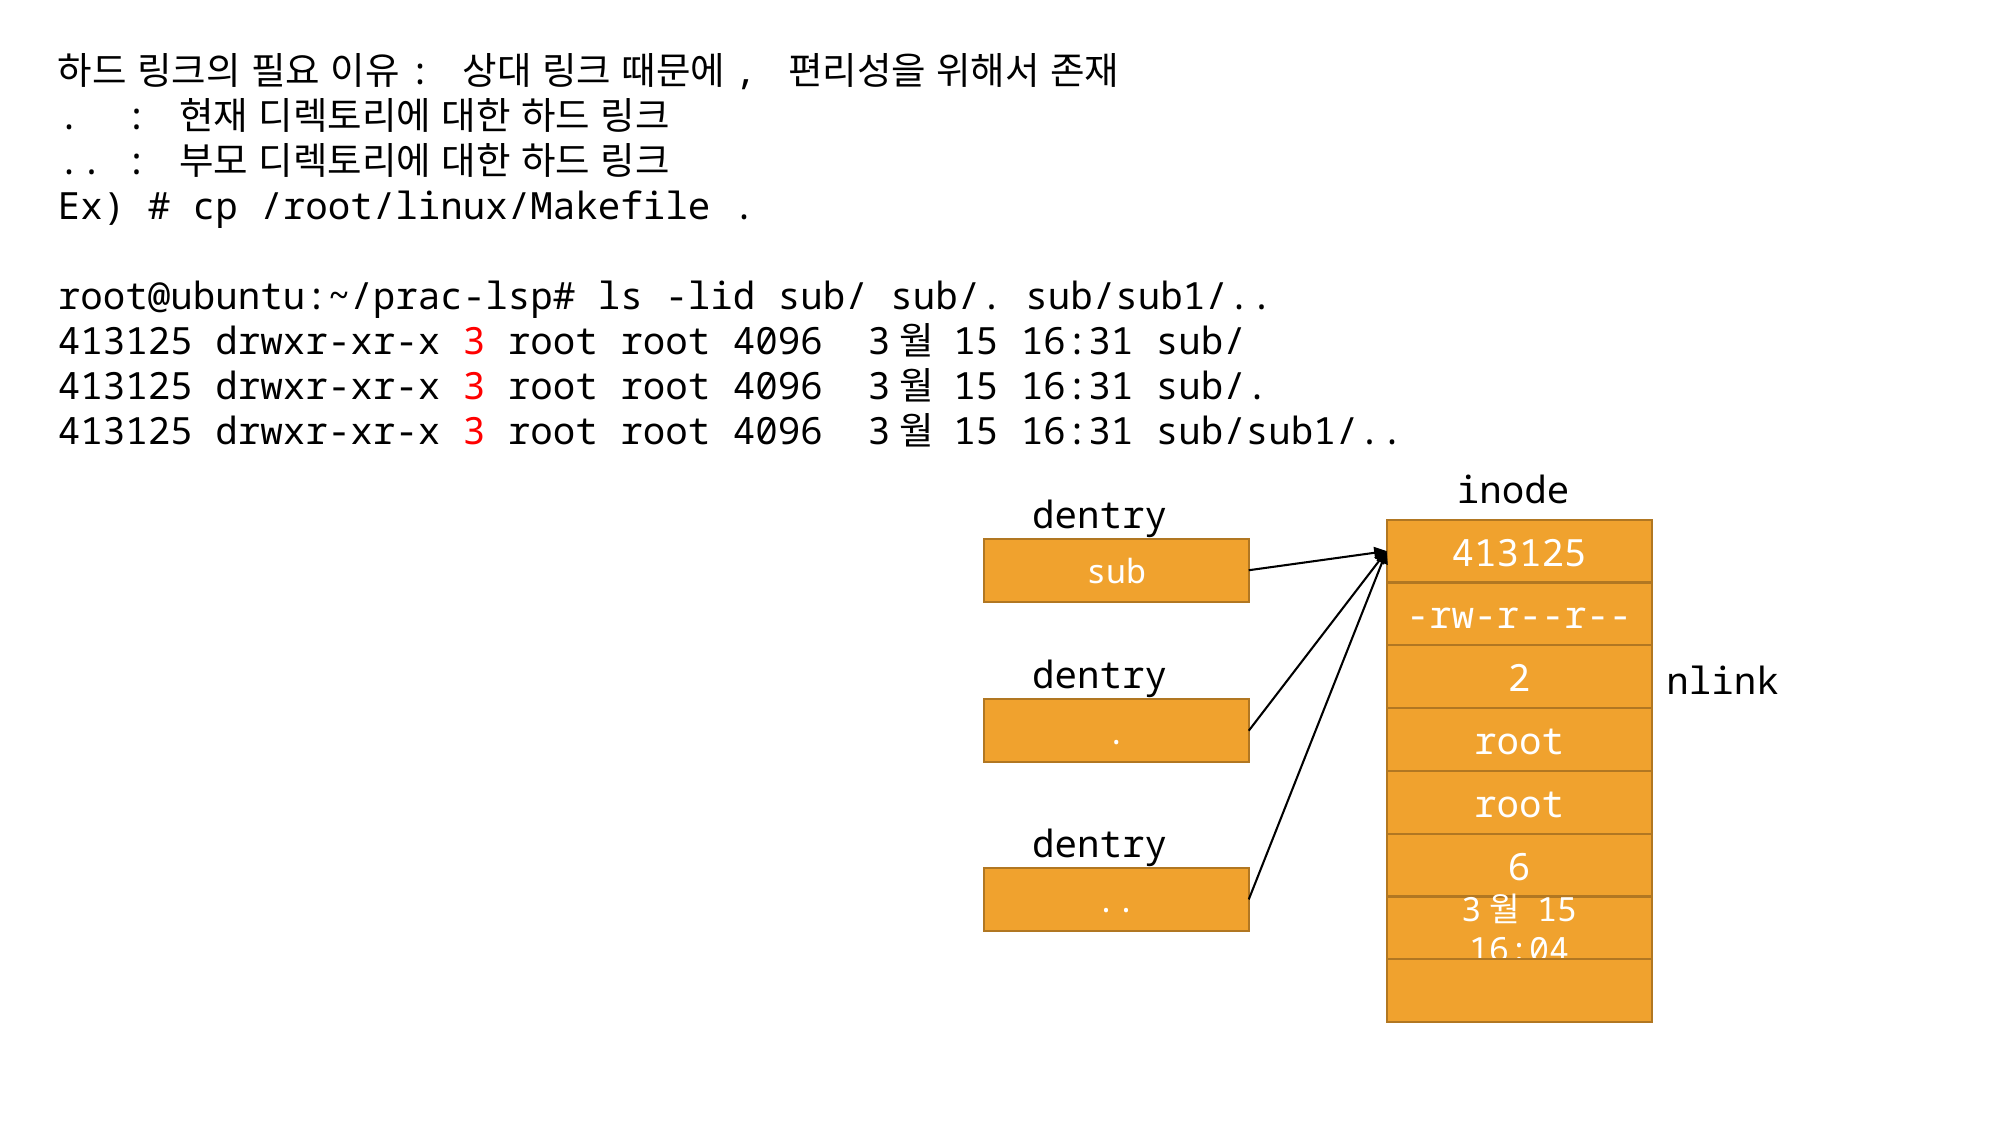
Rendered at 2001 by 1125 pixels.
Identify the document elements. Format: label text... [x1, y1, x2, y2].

text_box 413125 [1386, 519, 1653, 582]
text_box 6 [1387, 833, 1653, 895]
text_box dentry [983, 643, 1216, 704]
text_box inode [1397, 458, 1629, 519]
text_box dentry [983, 483, 1216, 543]
text_box .. [983, 867, 1250, 932]
text_box sub [983, 538, 1250, 603]
text_box nlink [1651, 649, 1835, 710]
text_box . [983, 698, 1248, 763]
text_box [1248, 551, 1387, 900]
text_box root [1387, 770, 1653, 833]
text_box root [1387, 707, 1653, 770]
text_box [1386, 958, 1653, 1023]
text_box -rw-r--r-- [1387, 582, 1653, 644]
text_box 2 [1387, 644, 1653, 707]
text_box dentry [983, 812, 1216, 873]
text_box 3월 15 16:04 [1386, 895, 1653, 958]
text_box 하드 링크의 필요 이유: 상대 링크 때문에, 편리성을 위해서 존재 . : 현재 디렉토리에 대한 하드 링크 .. : 부모 디렉토리에 대한 하드 링크 Ex) # cp /root/linux/Makefile . root@ubuntu:~/prac-lsp# ls -lid sub/ sub/. sub/sub1/.. 413125 drwxr-xr-x 3 root root 4096 3월 15 16:31 sub/ 413125 drwxr-xr-x 3 root root 4096 3월 15 16:31 sub/. 413125 drwxr-xr-x 3 root root 4096 3월 15 16:31 sub/sub1/.. [43, 40, 1466, 460]
